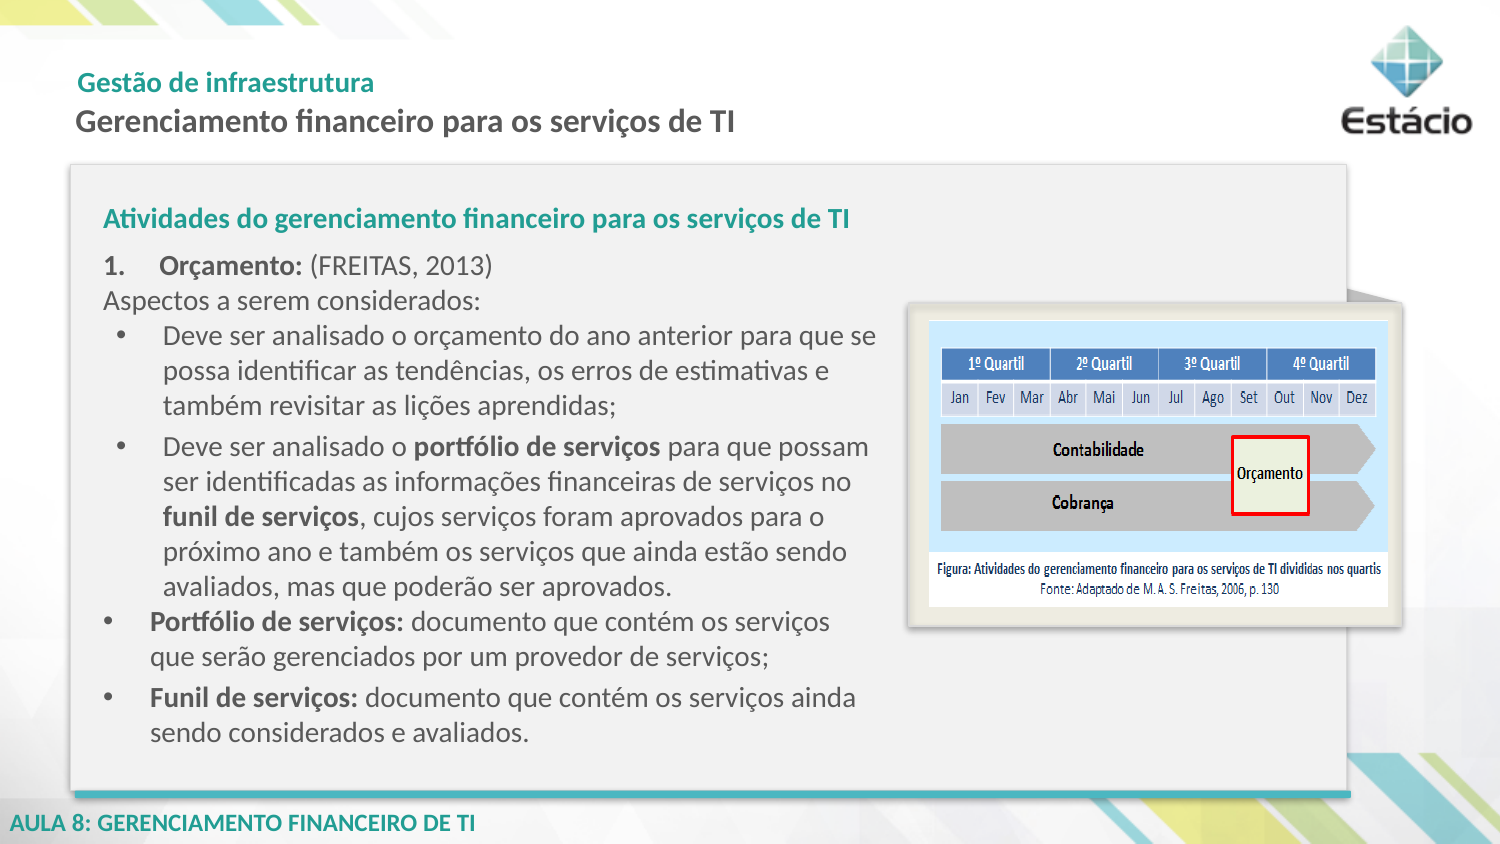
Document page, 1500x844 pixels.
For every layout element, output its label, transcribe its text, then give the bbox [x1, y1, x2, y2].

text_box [908, 302, 1402, 627]
text_box [74, 789, 1352, 799]
text_box [70, 163, 1347, 791]
text_box [1351, 288, 1394, 300]
text_box Gerenciamento financeiro para os serviços de TI [60, 92, 925, 147]
text_box Atividades do gerenciamento financeiro para os serviços de TI Orçamento: (FREITAS, 2013) Aspectos a serem considerados: Deve ser analisado o orçamento do ano anterior para que se possa identificar as tendências, os erros de estimativas e também revisitar as lições aprendidas; Deve ser analisado o portfólio de serviços para que possam ser identificadas as informações financeiras de serviços no funil de serviços, cujos serviços foram aprovados para o próximo ano e também os serviços que ainda estão sendo avaliados, mas que poderão ser aprovados. Portfólio de serviços: documento que contém os serviços que serão gerenciados por um provedor de serviços; Funil de serviços: documento que contém os serviços ainda sendo considerados e avaliados. [88, 191, 895, 757]
picture [0, 0, 1500, 844]
